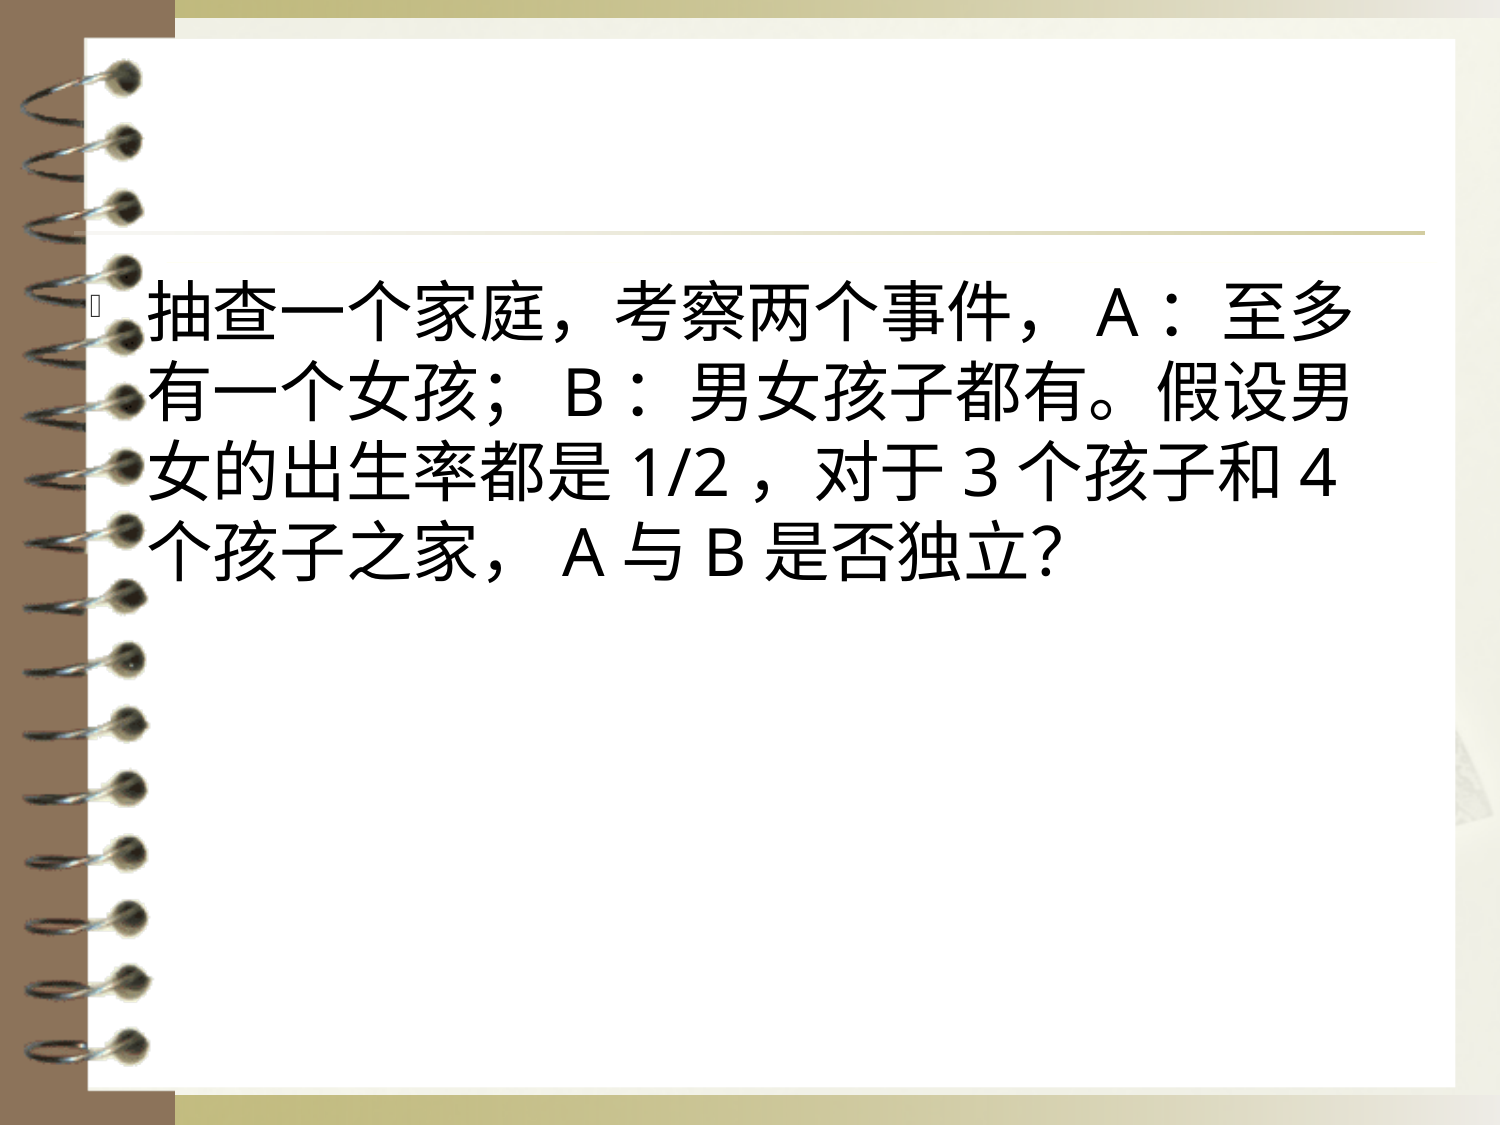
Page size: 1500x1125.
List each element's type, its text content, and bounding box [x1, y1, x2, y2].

picture [0, 0, 175, 1125]
list 抽查一个家庭，考察两个事件，A：至多有一个女孩；B：男女孩子都有。假设男女的出生率都是1/2，对于3个孩子和4个孩子之家，A与B是否独立？ [75, 262, 1425, 1032]
